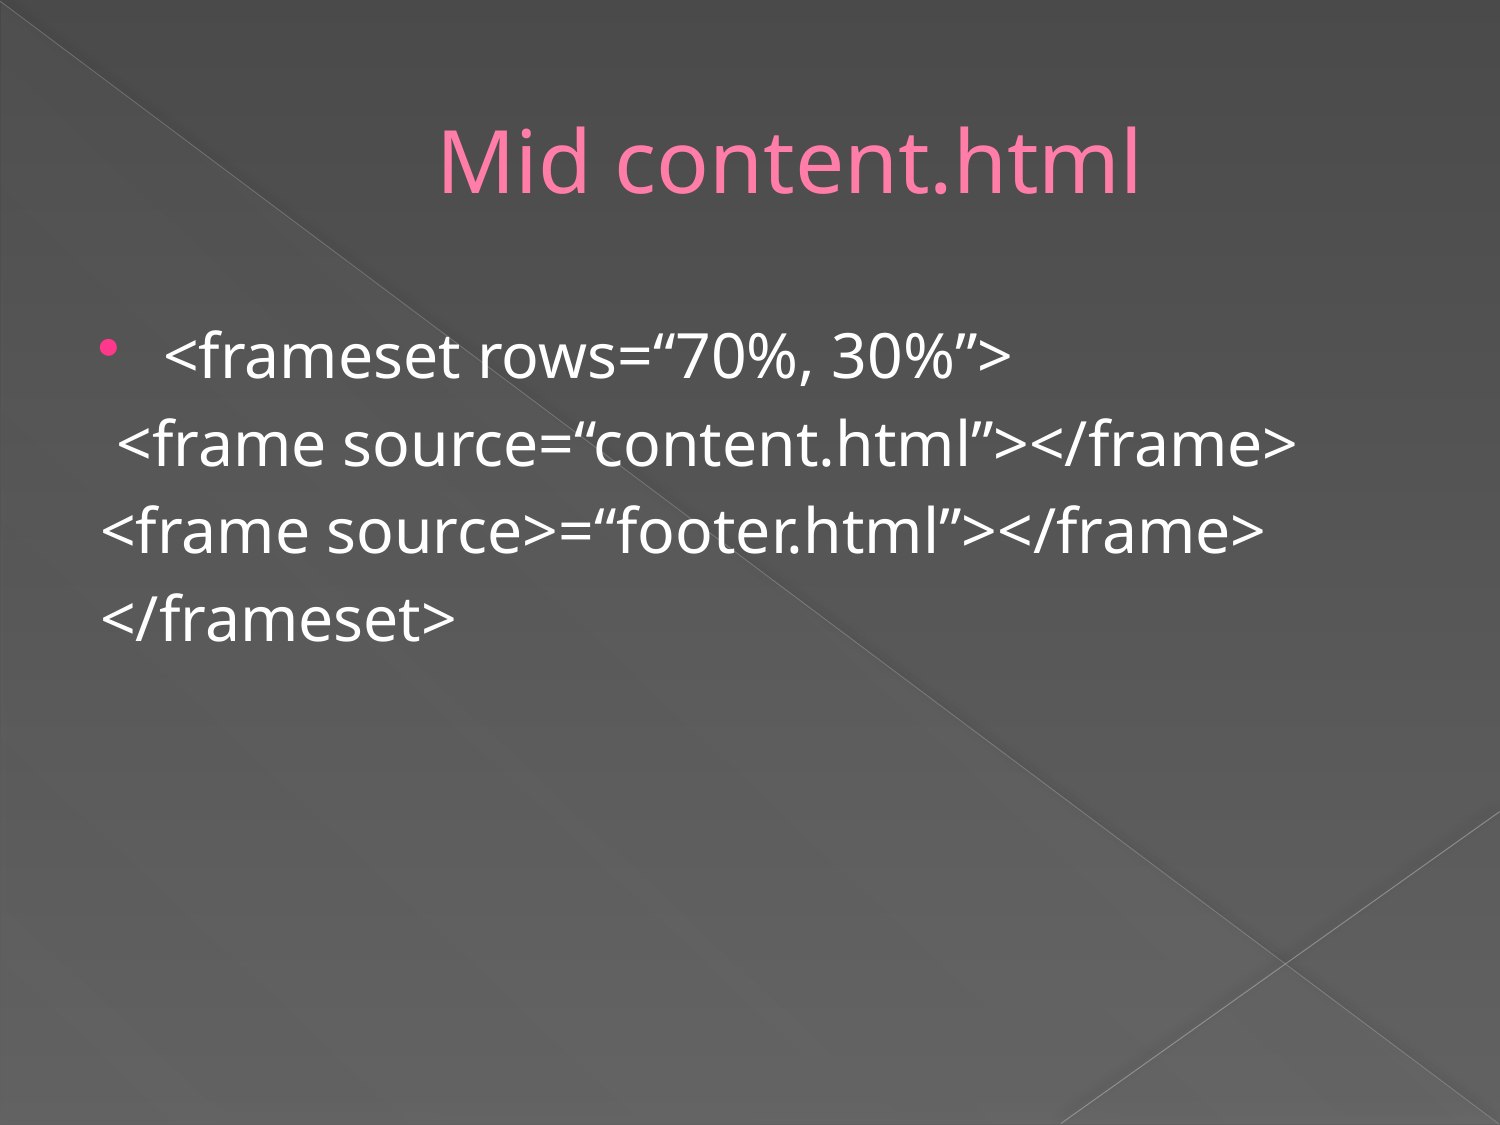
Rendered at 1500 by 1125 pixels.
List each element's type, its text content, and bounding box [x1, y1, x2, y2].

title Mid content.html [75, 43, 1425, 274]
list <frameset rows=“70%, 30%”> <frame source=“content.html”></frame> <frame source>=“footer.html”></frame> </frameset> [75, 308, 1425, 713]
